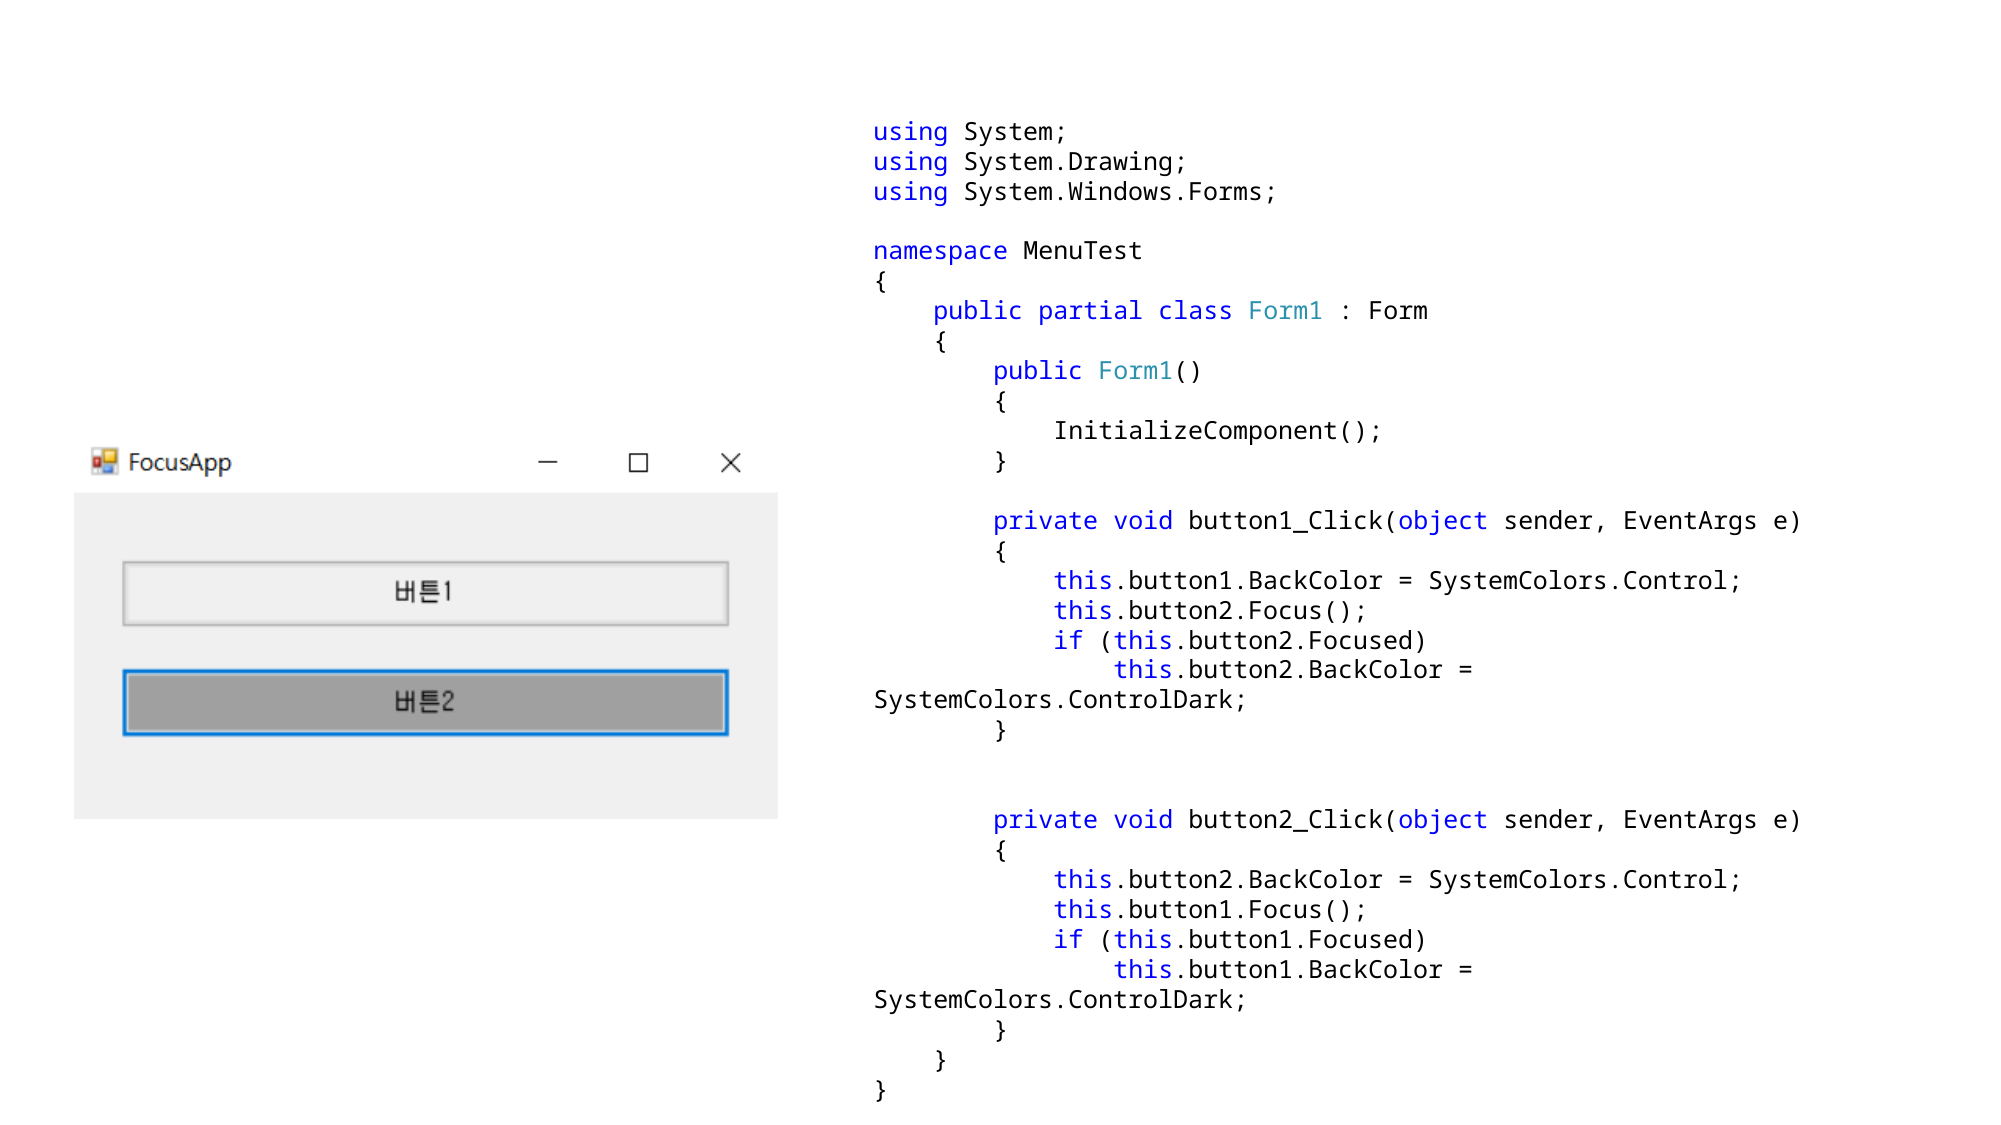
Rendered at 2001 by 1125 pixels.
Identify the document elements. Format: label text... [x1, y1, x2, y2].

picture [74, 441, 778, 819]
text_box using System; using System.Drawing; using System.Windows.Forms; namespace MenuTest { public partial class Form1 : Form { public Form1() { InitializeComponent(); } private void button1_Click(object sender, EventArgs e) { this.button1.BackColor = SystemColors.Control; this.button2.Focus(); if (this.button2.Focused) this.button2.BackColor = SystemColors.ControlDark; } private void button2_Click(object sender, EventArgs e) { this.button2.BackColor = SystemColors.Control; this.button1.Focus(); if (this.button1.Focused) this.button1.BackColor = SystemColors.ControlDark; } } } [858, 107, 1859, 1125]
